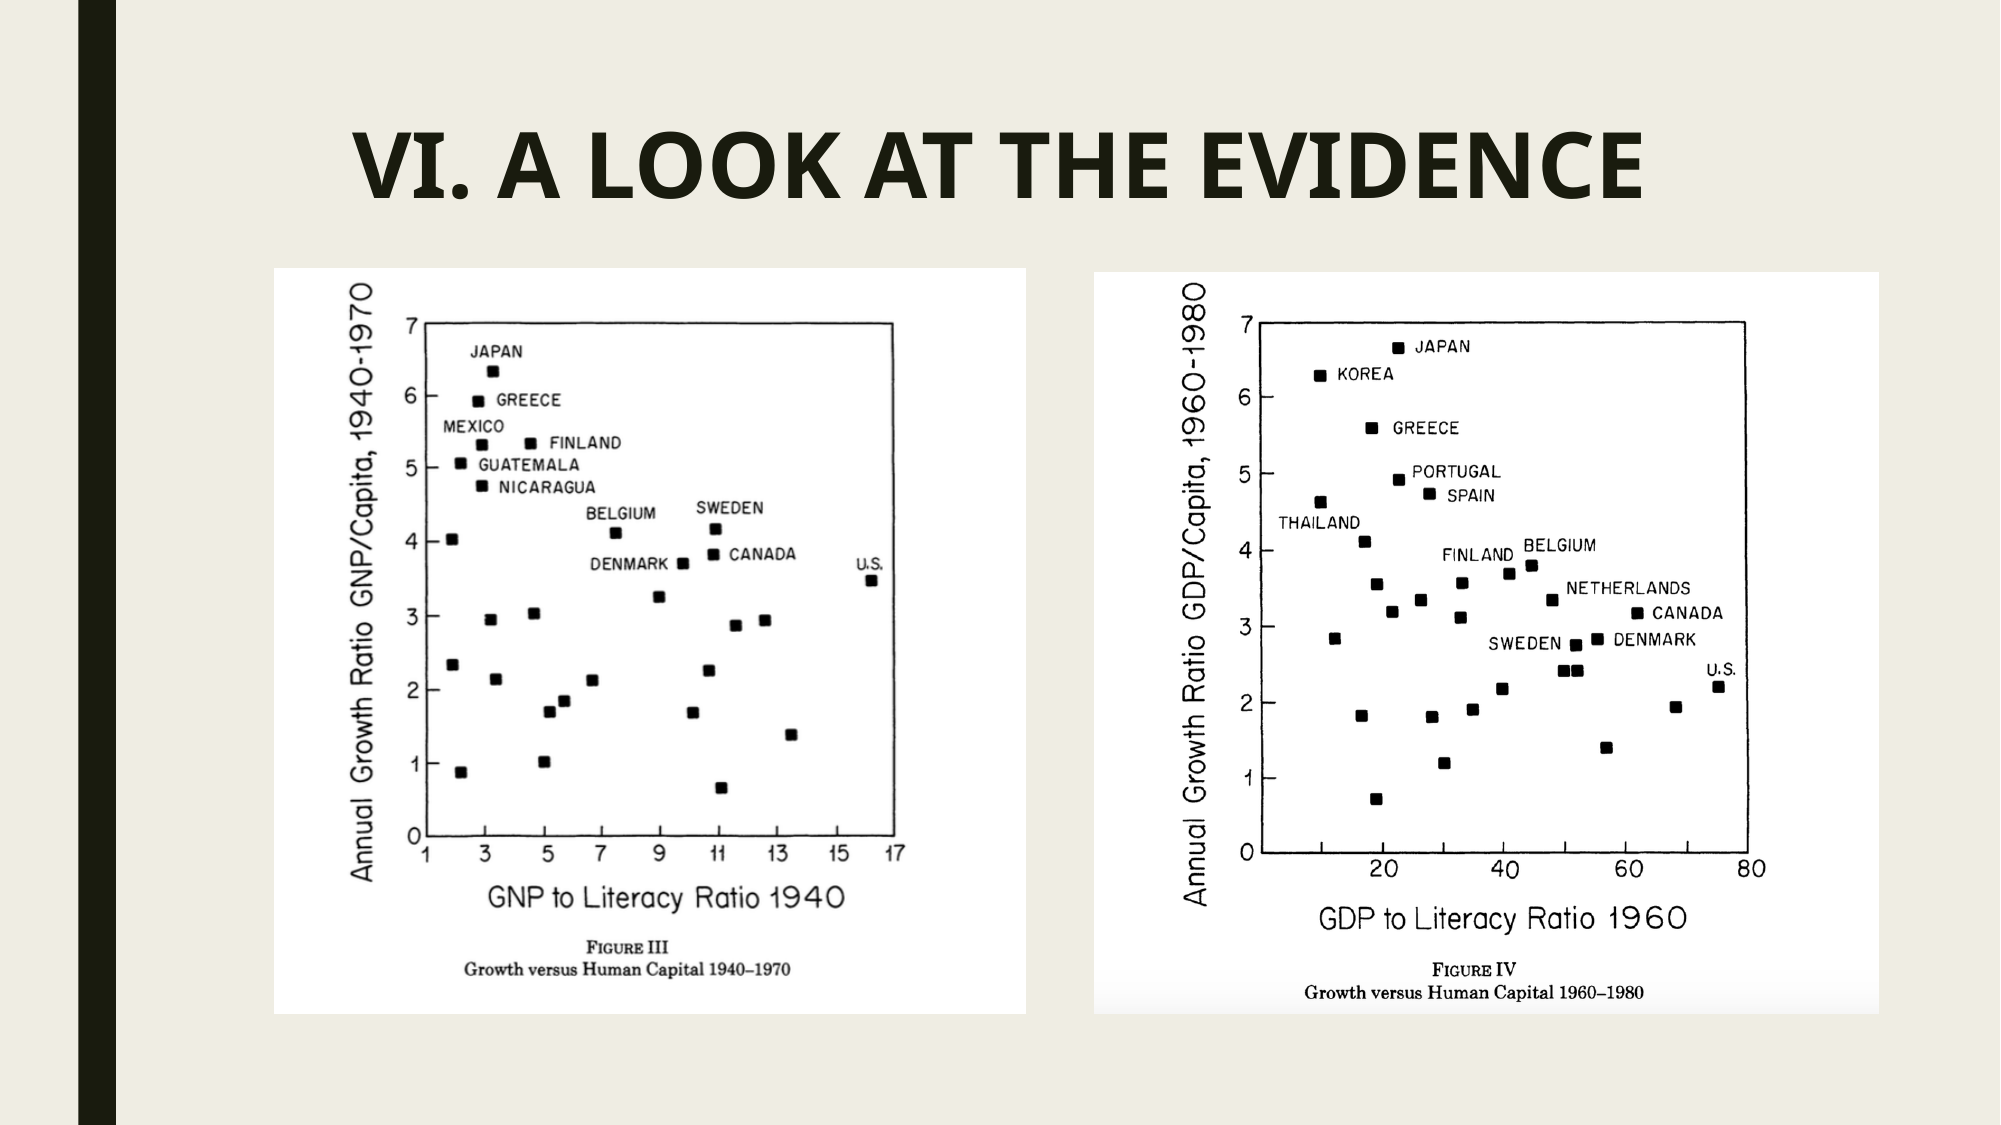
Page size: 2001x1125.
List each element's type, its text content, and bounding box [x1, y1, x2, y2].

title VI. A LOOK AT THE EVIDENCE [225, 112, 1800, 357]
picture [1094, 272, 1879, 1014]
picture [273, 268, 1026, 1014]
